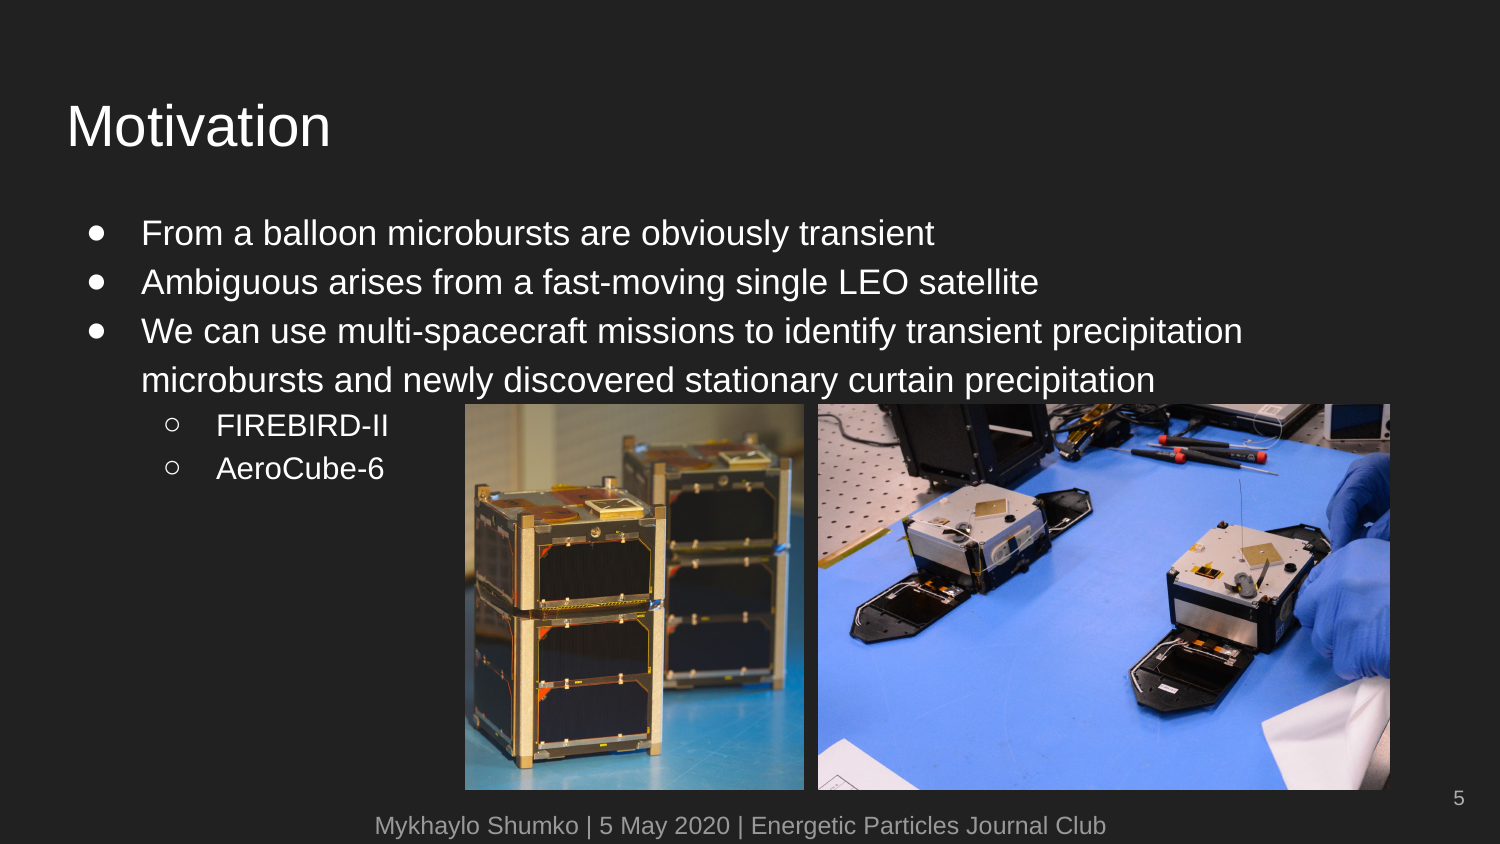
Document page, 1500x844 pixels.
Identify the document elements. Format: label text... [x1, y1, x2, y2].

slide_number ‹#› [1389, 764, 1480, 830]
picture [818, 404, 1391, 790]
picture [465, 404, 804, 790]
list From a balloon microbursts are obviously transient Ambiguous arises from a fast-moving single LEO satellite We can use multi-spacecraft missions to identify transient precipitation microbursts and newly discovered stationary curtain precipitation FIREBIRD-II AeroCube-6 [51, 189, 1449, 750]
title Motivation [51, 72, 1449, 167]
